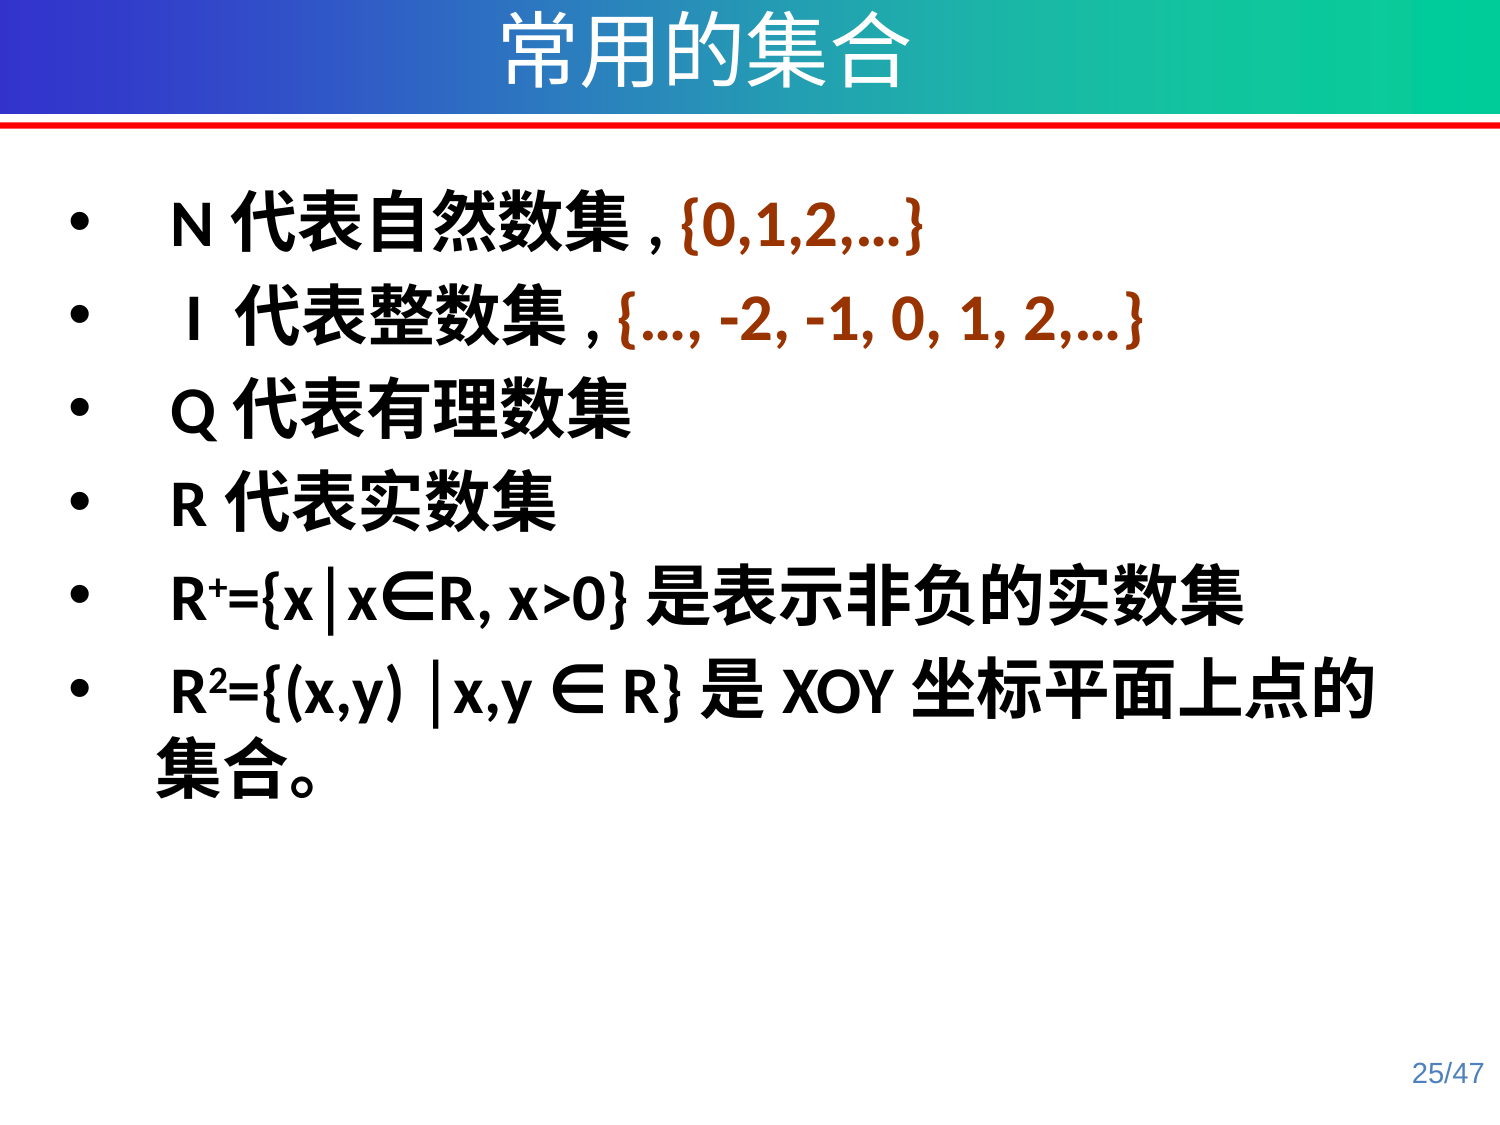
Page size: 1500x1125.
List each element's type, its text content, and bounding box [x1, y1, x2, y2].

picture [0, 0, 1500, 114]
slide_number 25/47 [1149, 1046, 1500, 1125]
title 常用的集合 [29, 0, 1380, 101]
list N代表自然数集, {0,1,2,…} I 代表整数集, {…, -2, -1, 0, 1, 2,…} Q代表有理数集 R代表实数集 R+={x│x∈R, x>0}是表示非负的实数集 R2={(x,y) │x,y ∈ R}是XOY坐标平面上点的集合。 [53, 172, 1404, 916]
